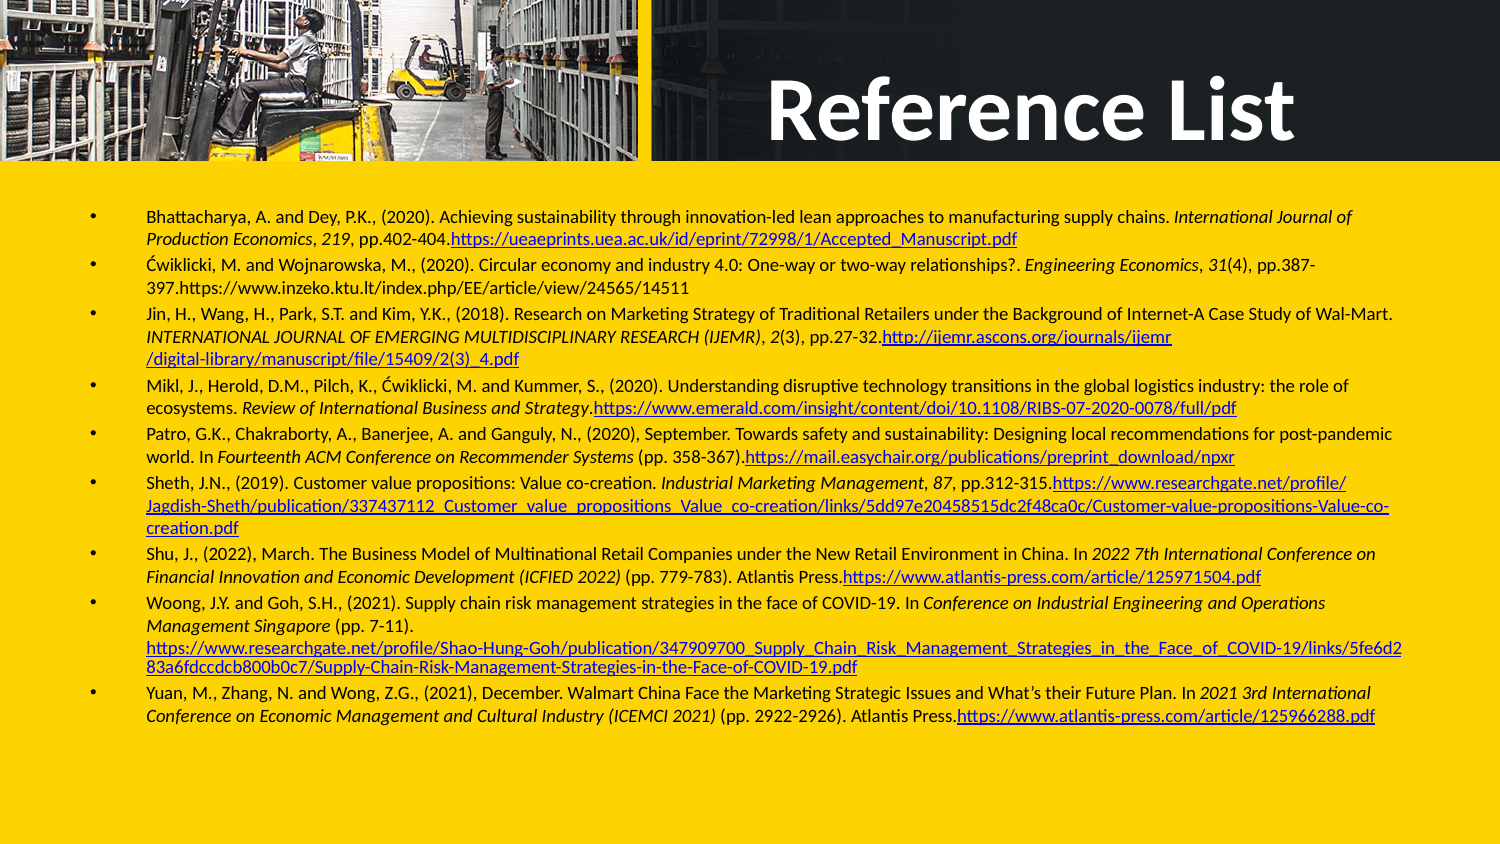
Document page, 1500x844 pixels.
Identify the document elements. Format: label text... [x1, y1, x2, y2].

picture [0, 0, 1500, 844]
list Bhattacharya, A. and Dey, P.K., (2020). Achieving sustainability through innovation-led lean approaches to manufacturing supply chains. International Journal of Production Economics, 219, pp.402-404.https://ueaeprints.uea.ac.uk/id/eprint/72998/1/Accepted_Manuscript.pdf Ćwiklicki, M. and Wojnarowska, M., (2020). Circular economy and industry 4.0: One-way or two-way relationships?. Engineering Economics, 31(4), pp.387-397.https://www.inzeko.ktu.lt/index.php/EE/article/view/24565/14511 Jin, H., Wang, H., Park, S.T. and Kim, Y.K., (2018). Research on Marketing Strategy of Traditional Retailers under the Background of Internet-A Case Study of Wal-Mart. INTERNATIONAL JOURNAL OF EMERGING MULTIDISCIPLINARY RESEARCH (IJEMR), 2(3), pp.27-32.http://ijemr.ascons.org/journals/ijemr/digital-library/manuscript/file/15409/2(3)_4.pdf Mikl, J., Herold, D.M., Pilch, K., Ćwiklicki, M. and Kummer, S., (2020). Understanding disruptive technology transitions in the global logistics industry: the role of ecosystems. Review of International Business and Strategy.https://www.emerald.com/insight/content/doi/10.1108/RIBS-07-2020-0078/full/pdf Patro, G.K., Chakraborty, A., Banerjee, A. and Ganguly, N., (2020), September. Towards safety and sustainability: Designing local recommendations for post-pandemic world. In Fourteenth ACM Conference on Recommender Systems (pp. 358-367).https://mail.easychair.org/publications/preprint_download/npxr Sheth, J.N., (2019). Customer value propositions: Value co-creation. Industrial Marketing Management, 87, pp.312-315.https://www.researchgate.net/profile/Jagdish-Sheth/publication/337437112_Customer_value_propositions_Value_co-creation/links/5dd97e20458515dc2f48ca0c/Customer-value-propositions-Value-co-creation.pdf Shu, J., (2022), March. The Business Model of Multinational Retail Companies under the New Retail Environment in China. In 2022 7th International Conference on Financial Innovation and Economic Development (ICFIED 2022) (pp. 779-783). Atlantis Press.https://www.atlantis-press.com/article/125971504.pdf Woong, J.Y. and Goh, S.H., (2021). Supply chain risk management strategies in the face of COVID-19. In Conference on Industrial Engineering and Operations Management Singapore (pp. 7-11).https://www.researchgate.net/profile/Shao-Hung-Goh/publication/347909700_Supply_Chain_Risk_Management_Strategies_in_the_Face_of_COVID-19/links/5fe6d283a6fdccdcb800b0c7/Supply-Chain-Risk-Management-Strategies-in-the-Face-of-COVID-19.pdf Yuan, M., Zhang, N. and Wong, Z.G., (2021), December. Walmart China Face the Marketing Strategic Issues and What’s their Future Plan. In 2021 3rd International Conference on Economic Management and Cultural Industry (ICEMCI 2021) (pp. 2922-2926). Atlantis Press.https://www.atlantis-press.com/article/125966288.pdf [75, 196, 1419, 754]
title Reference List [658, 33, 1425, 175]
